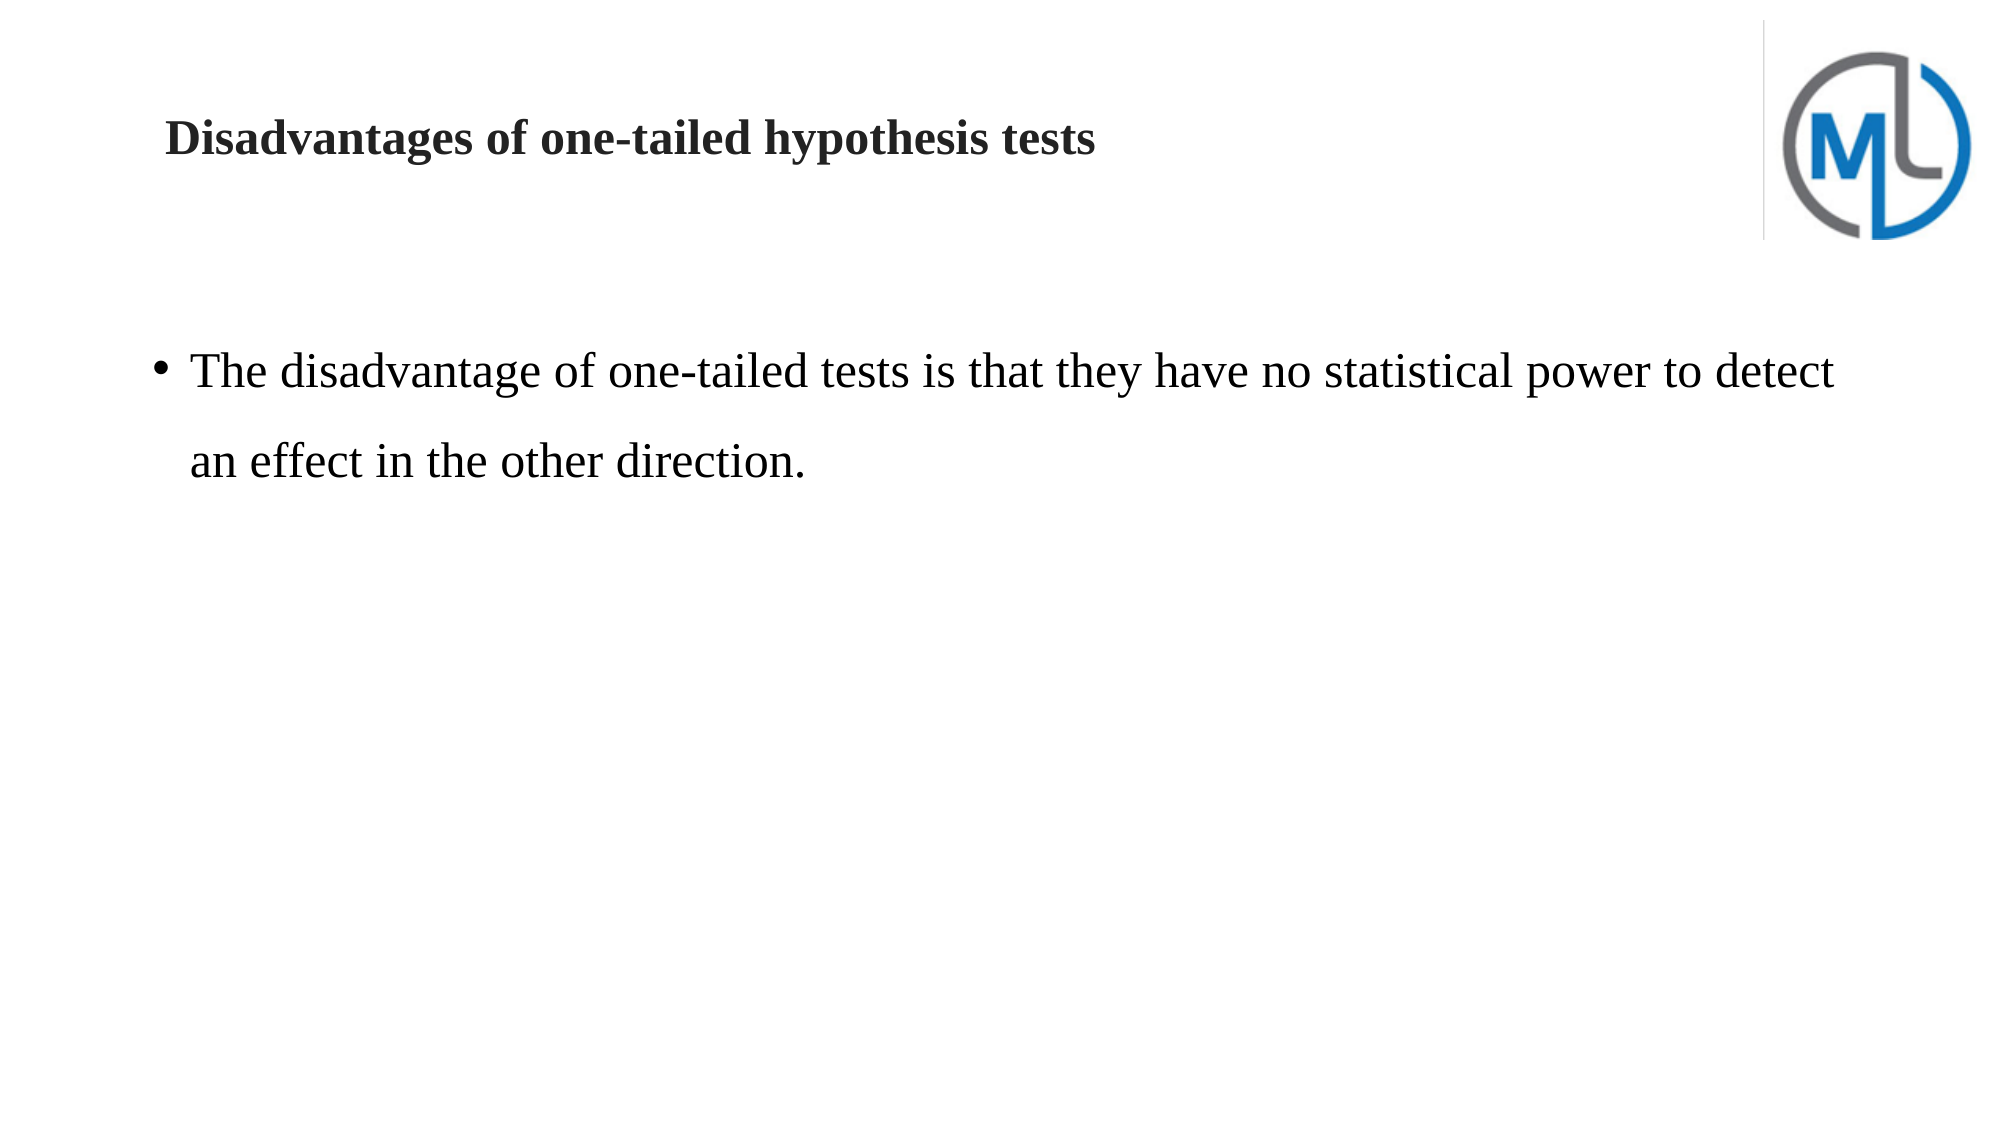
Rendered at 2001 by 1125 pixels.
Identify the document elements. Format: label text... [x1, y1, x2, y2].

picture [1761, 20, 1981, 240]
list The disadvantage of one-tailed tests is that they have no statistical power to detect an effect in the other direction. [137, 299, 1863, 1014]
title Disadvantages of one-tailed hypothesis tests [137, 59, 1863, 278]
